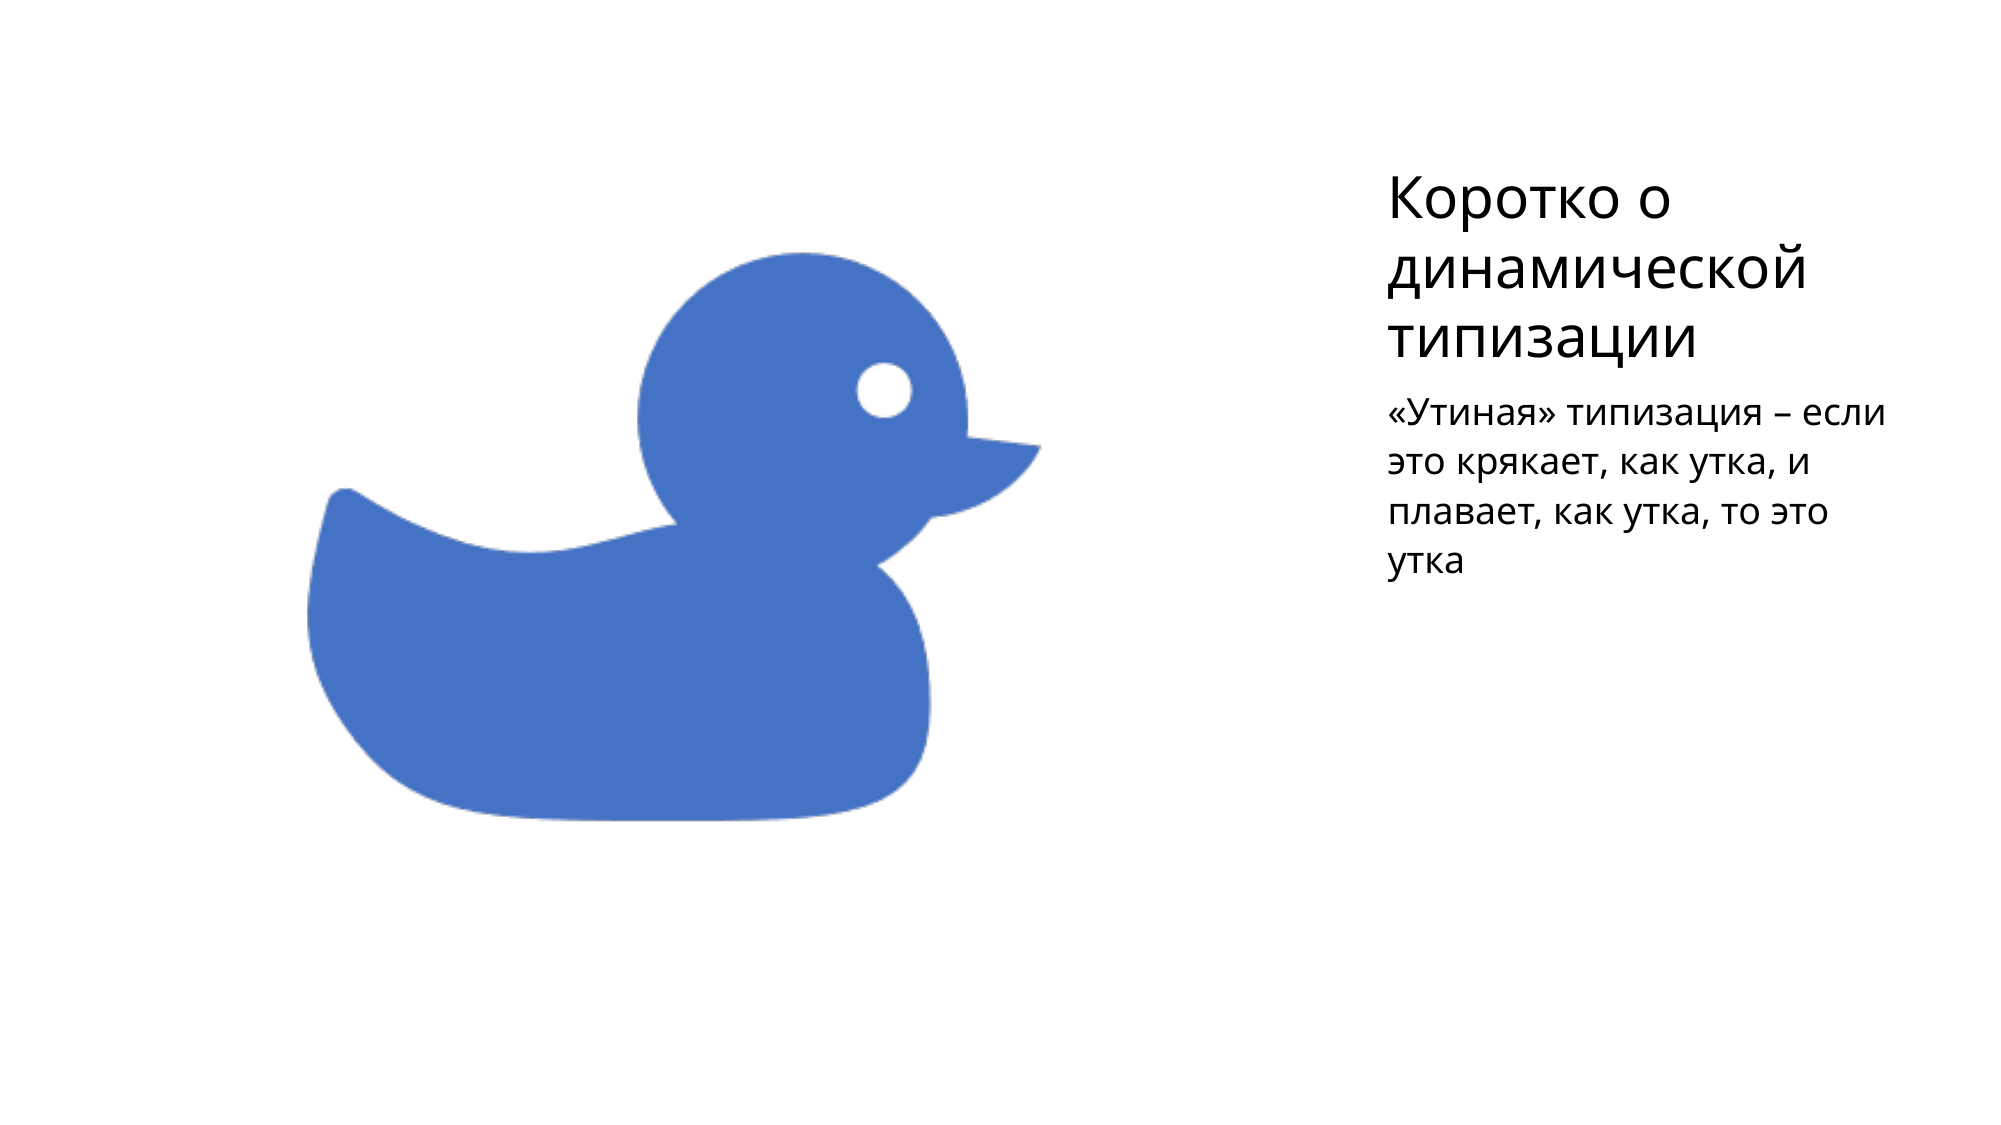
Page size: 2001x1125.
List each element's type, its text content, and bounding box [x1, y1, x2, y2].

title Коротко о динамической типизации [1387, 99, 1907, 370]
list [235, 98, 1115, 977]
list «Утиная» типизация – если это крякает, как утка, и плавает, как утка, то это утка [1387, 383, 1907, 975]
